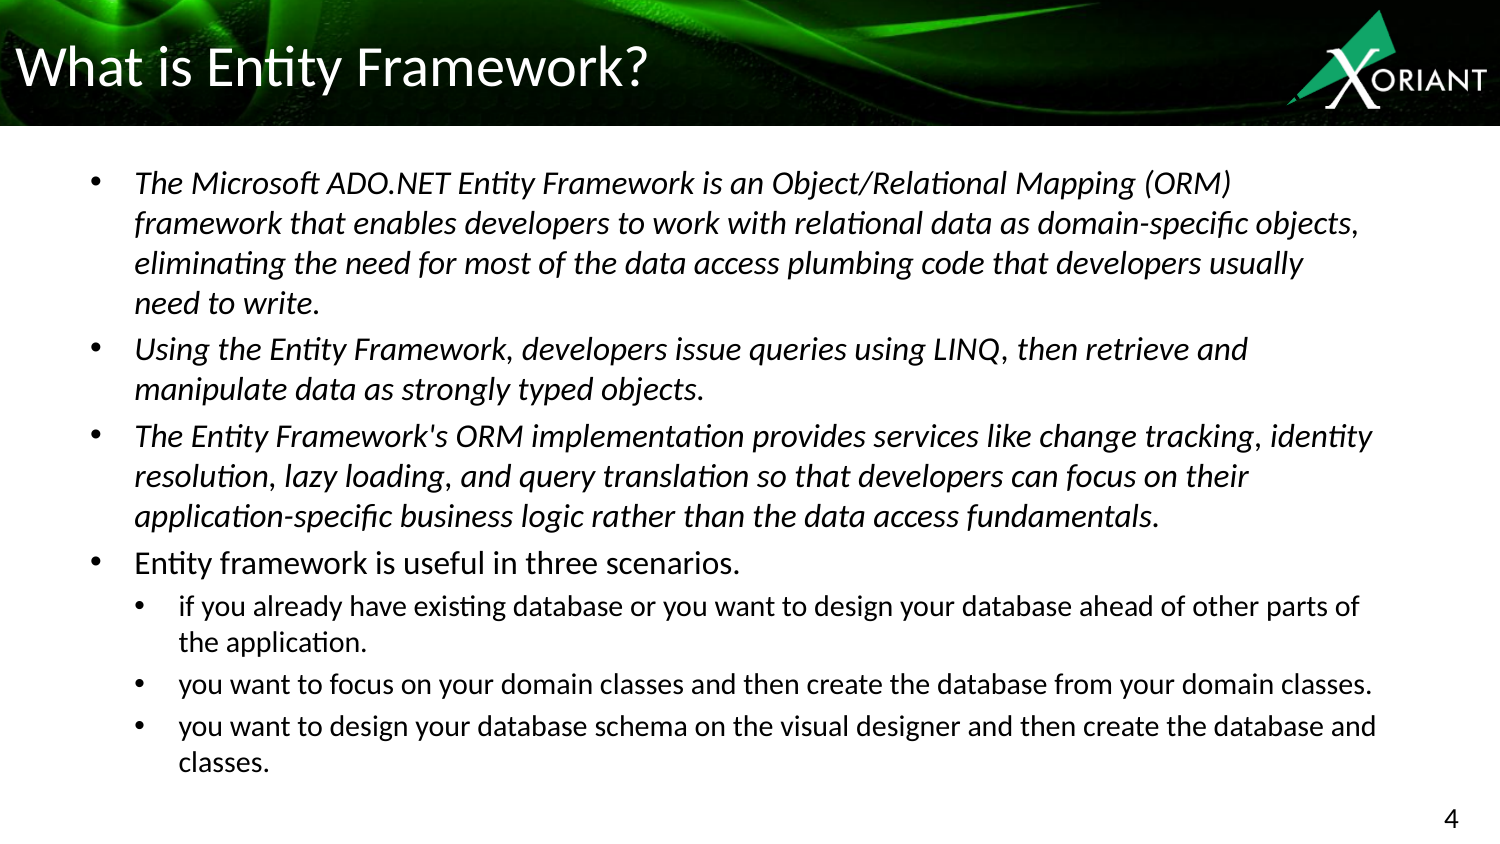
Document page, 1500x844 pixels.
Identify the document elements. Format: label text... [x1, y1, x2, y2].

picture [1270, 0, 1500, 126]
slide_number 4 [1429, 792, 1499, 842]
list The Microsoft ADO.NET Entity Framework is an Object/Relational Mapping (ORM) framework that enables developers to work with relational data as domain-specific objects, eliminating the need for most of the data access plumbing code that developers usually need to write. Using the Entity Framework, developers issue queries using LINQ, then retrieve and manipulate data as strongly typed objects. The Entity Framework's ORM implementation provides services like change tracking, identity resolution, lazy loading, and query translation so that developers can focus on their application-specific business logic rather than the data access fundamentals. Entity framework is useful in three scenarios. if you already have existing database or you want to design your database ahead of other parts of the application. you want to focus on your domain classes and then create the database from your domain classes. you want to design your database schema on the visual designer and then create the database and classes. [75, 153, 1394, 793]
title What is Entity Framework? [0, 0, 1270, 126]
